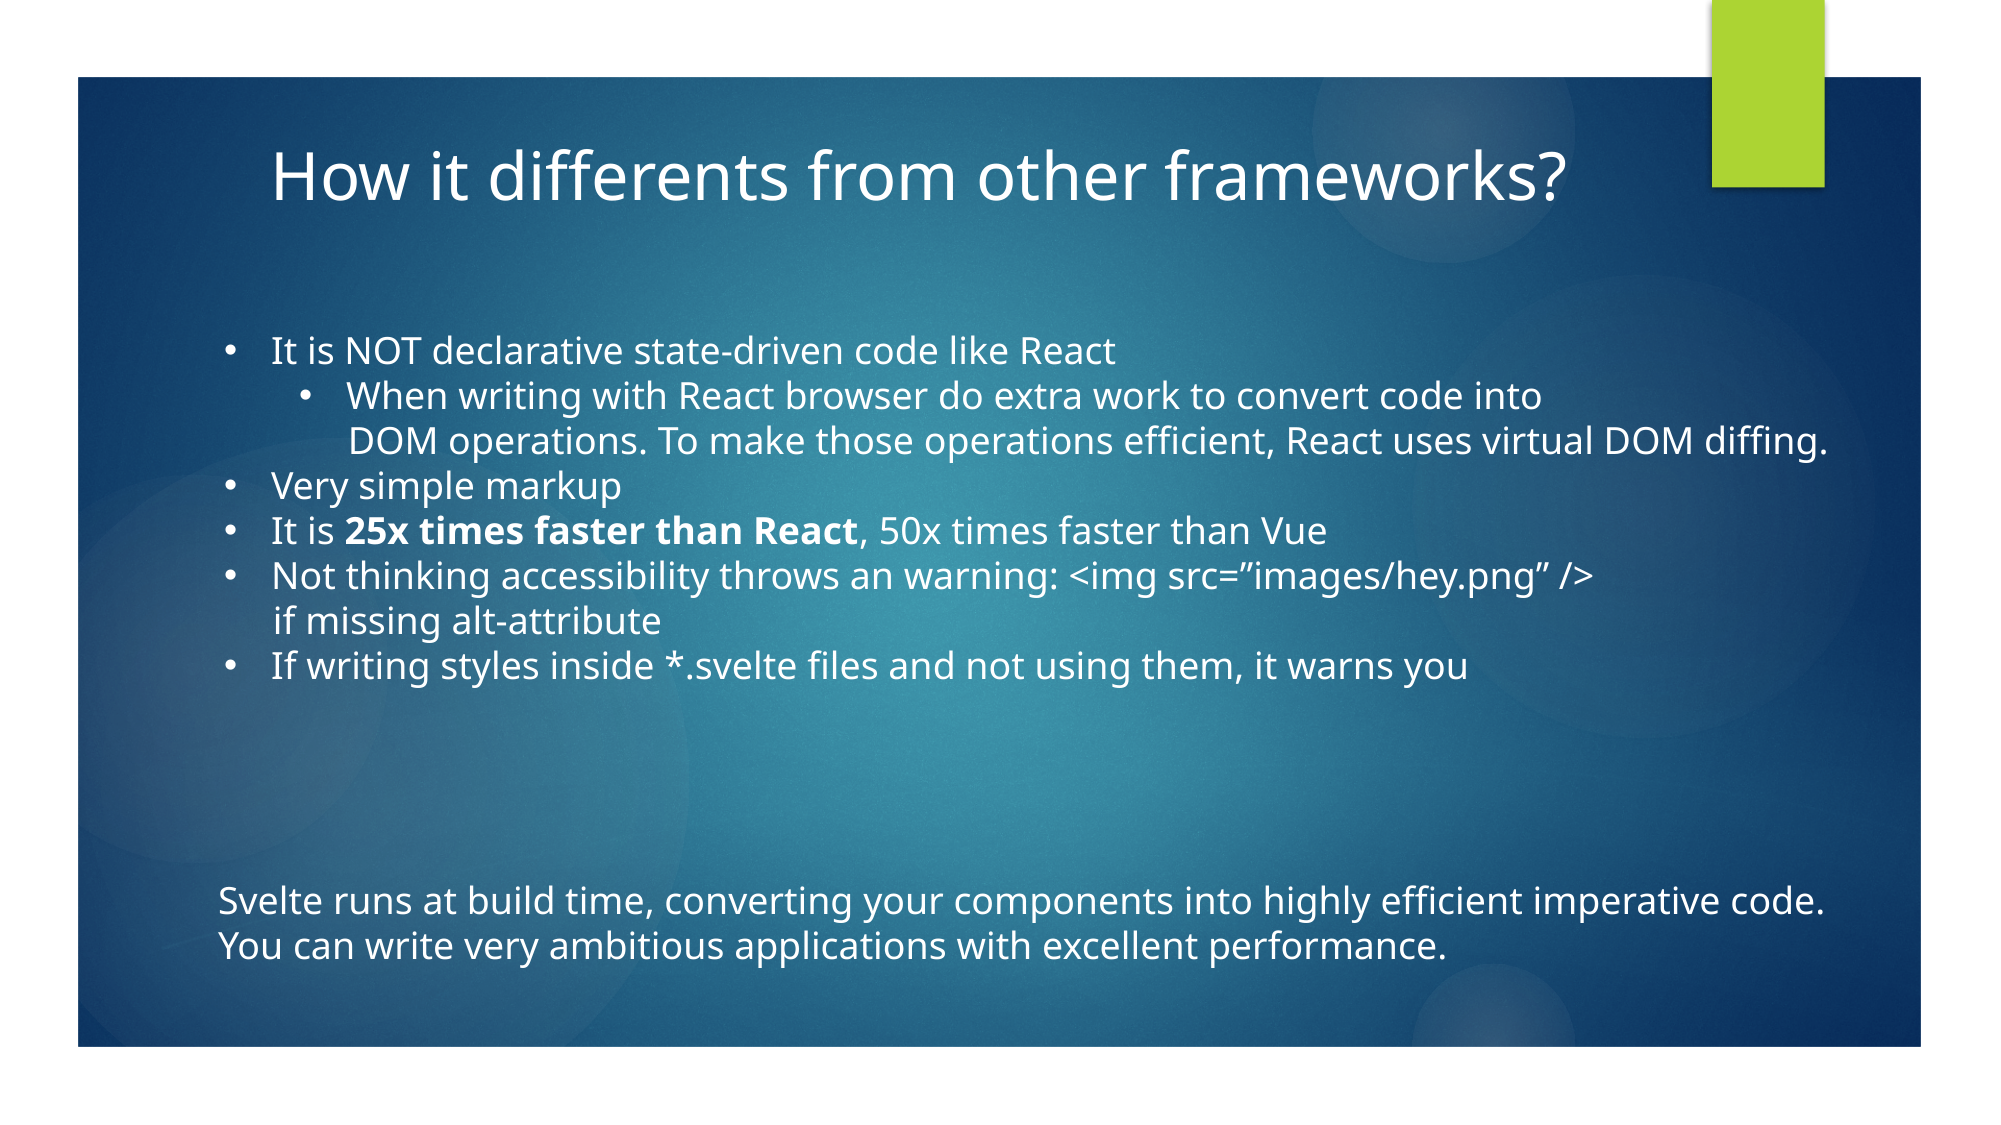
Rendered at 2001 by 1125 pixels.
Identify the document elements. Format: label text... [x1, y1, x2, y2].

text_box Svelte runs at build time, converting your components into highly efficient imperative code. You can write very ambitious applications with excellent performance. [203, 869, 1843, 975]
text_box How it differents from other frameworks? [255, 126, 1584, 222]
text_box It is NOT declarative state-driven code like React When writing with React browser do extra work to convert code into DOM operations. To make those operations efficient, React uses virtual DOM diffing. Very simple markup It is 25x times faster than React, 50x times faster than Vue Not thinking accessibility throws an warning: <img src=”images/hey.png” /> if missing alt-attribute If writing styles inside *.svelte files and not using them, it warns you [209, 319, 1845, 694]
